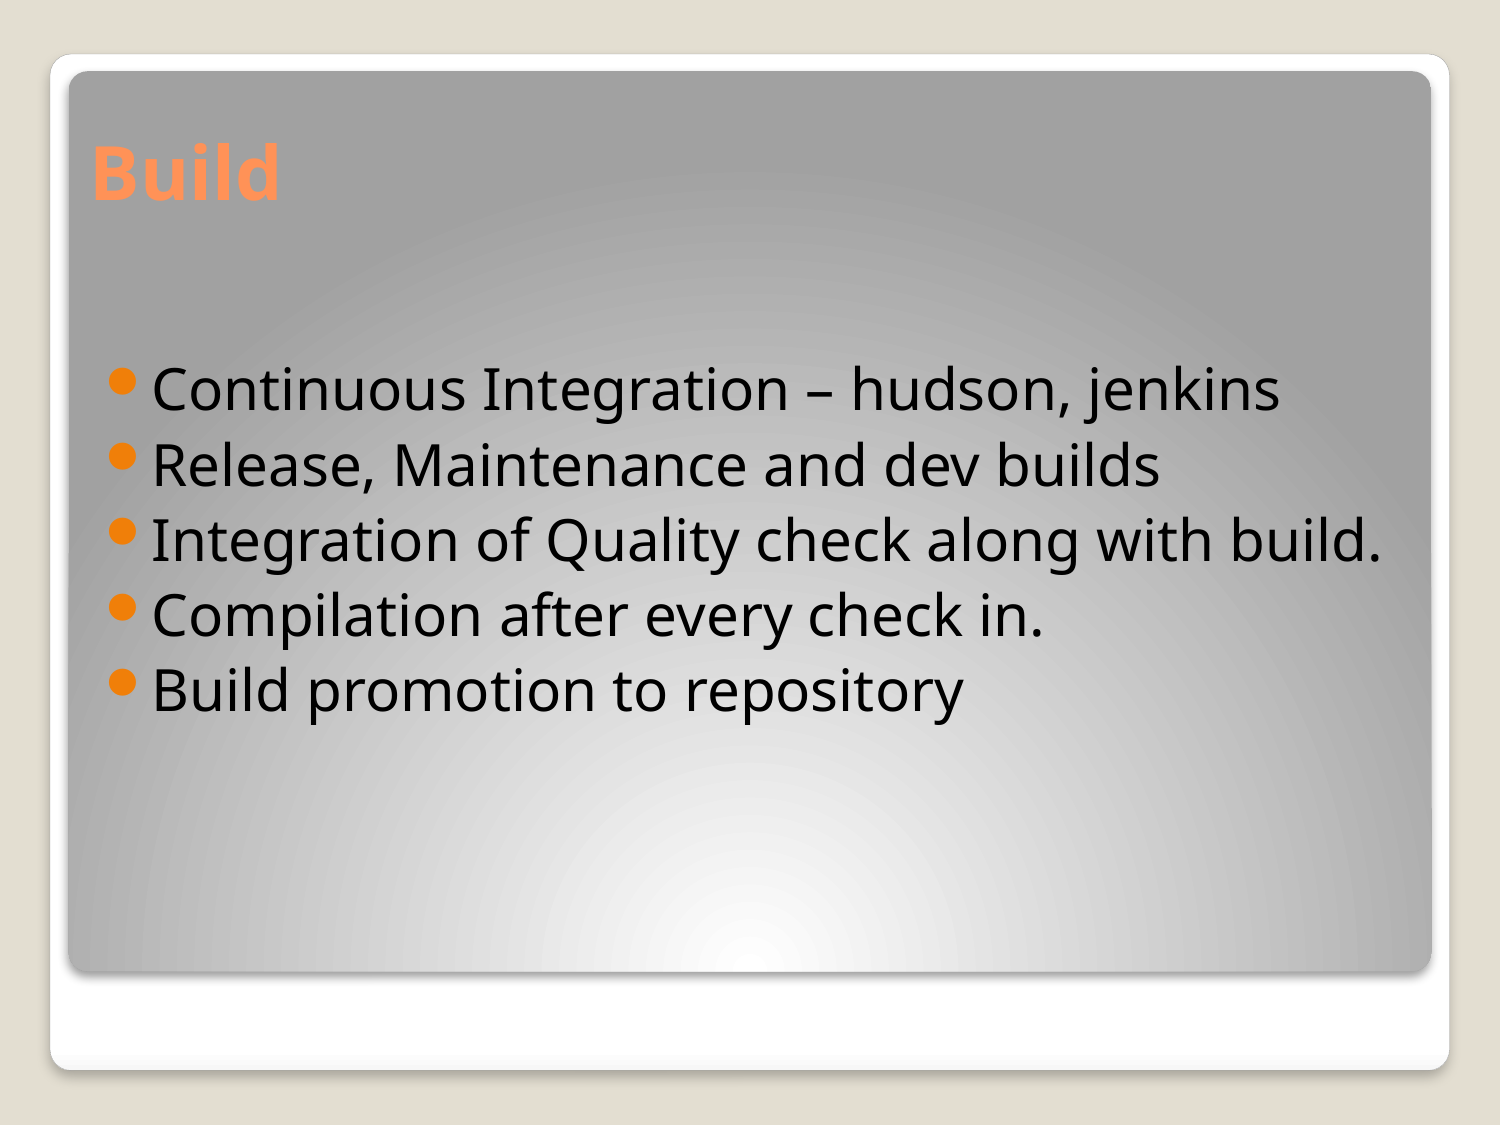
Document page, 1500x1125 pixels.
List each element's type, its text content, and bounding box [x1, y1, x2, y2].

title Build [75, 50, 1418, 223]
list Continuous Integration – hudson, jenkins Release, Maintenance and dev builds Integration of Quality check along with build. Compilation after every check in. Build promotion to repository [75, 337, 1418, 1025]
